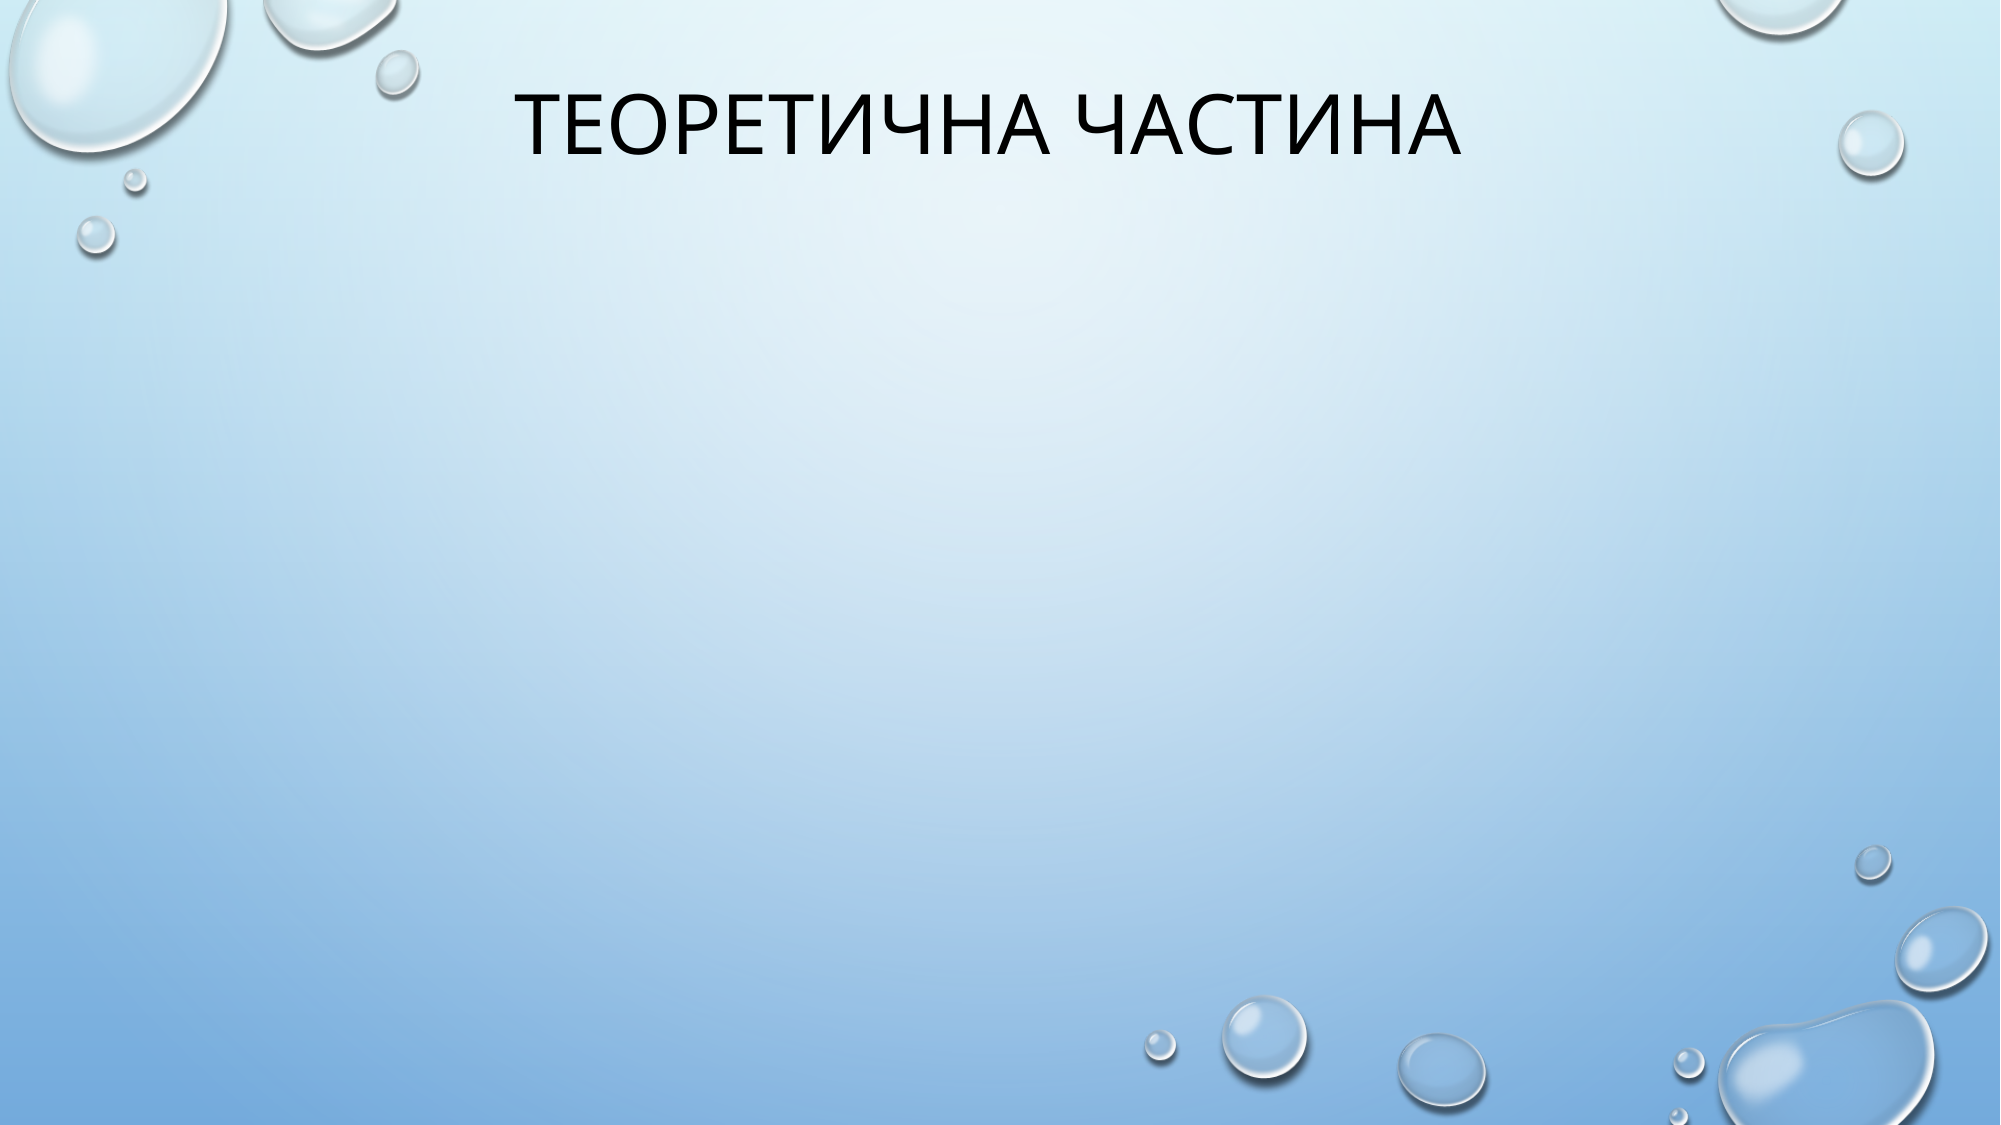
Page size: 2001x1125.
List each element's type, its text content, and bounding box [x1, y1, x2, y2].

title Теоретична частина [149, 20, 1848, 180]
picture [0, 0, 2000, 1125]
